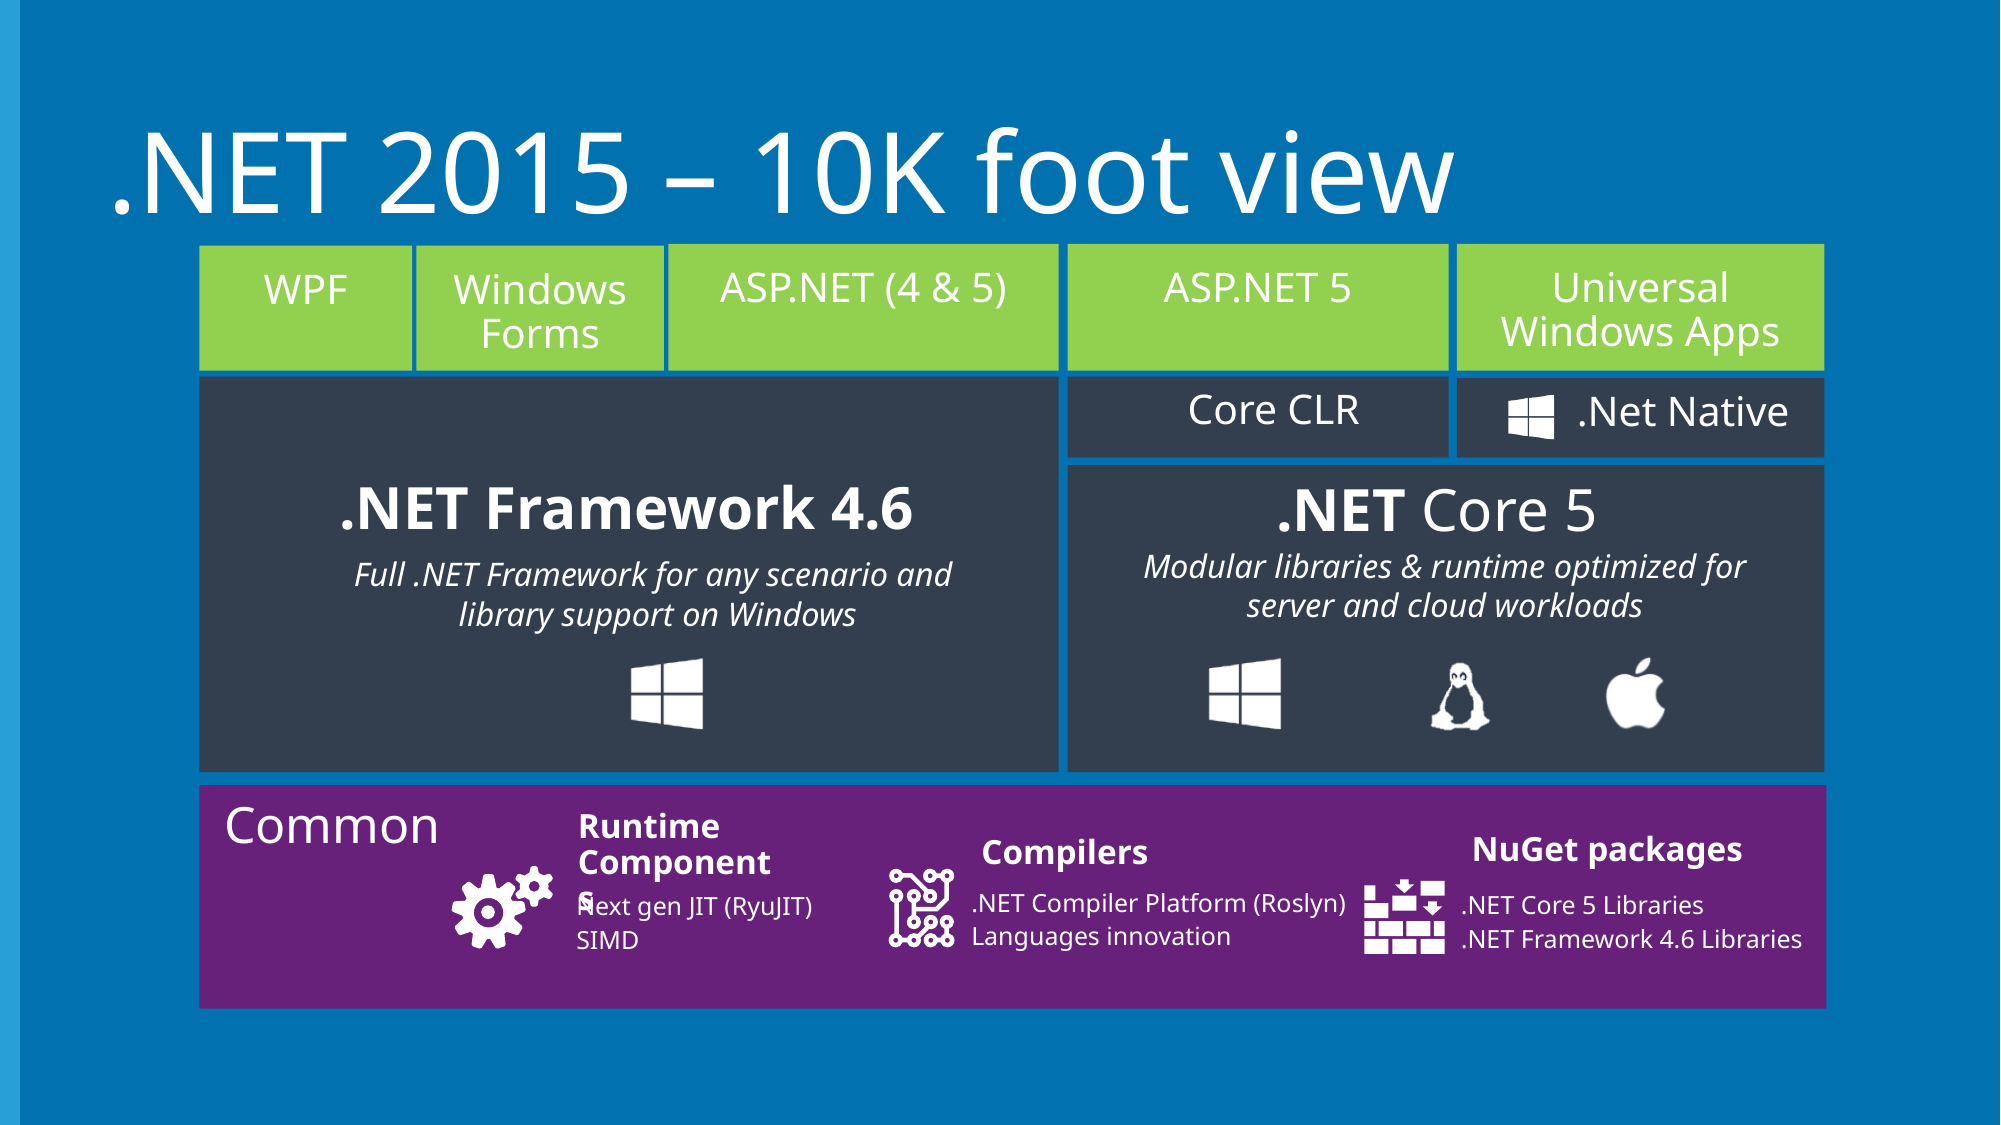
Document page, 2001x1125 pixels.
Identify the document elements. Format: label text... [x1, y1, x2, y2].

picture [1198, 649, 1288, 741]
picture [1604, 656, 1667, 731]
text_box WPF [199, 245, 413, 371]
text_box [1364, 938, 1389, 954]
text_box [199, 376, 1059, 773]
picture [1501, 388, 1559, 447]
text_box ASP.NET 5 [1067, 243, 1449, 371]
text_box [1433, 921, 1445, 937]
text_box [1392, 938, 1417, 954]
text_box [1406, 921, 1431, 937]
text_box [1392, 895, 1417, 911]
text_box .NET Framework 4.6 [210, 463, 1059, 549]
text_box .Net Native [1456, 378, 1825, 458]
text_box Full .NET Framework for any scenario and library support on Windows [262, 546, 1054, 640]
text_box Modular libraries & runtime optimized for server and cloud workloads [1094, 538, 1796, 632]
text_box [1420, 938, 1445, 954]
text_box .NET Core 5 [1081, 465, 1808, 551]
picture [1418, 655, 1502, 738]
text_box [199, 785, 1827, 1009]
text_box Windows Forms [416, 245, 664, 371]
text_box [1456, 825, 1838, 962]
text_box [1420, 880, 1445, 896]
text_box [1364, 903, 1389, 919]
text_box Universal Windows Apps [1456, 243, 1825, 371]
text_box [1394, 879, 1415, 894]
text_box [1067, 465, 1825, 773]
text_box [1378, 921, 1403, 937]
text_box [1422, 901, 1443, 916]
text_box [906, 868, 955, 930]
text_box Core CLR [1067, 376, 1449, 458]
text_box ASP.NET (4 & 5) [668, 243, 1059, 371]
text_box [888, 889, 955, 948]
picture [619, 649, 710, 741]
text_box [889, 868, 938, 904]
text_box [563, 802, 825, 963]
title .NET 2015 – 10K foot view [92, 68, 1910, 286]
text_box [1364, 921, 1376, 937]
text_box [966, 828, 1351, 960]
text_box Common [209, 786, 456, 862]
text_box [451, 865, 553, 949]
text_box [1364, 885, 1376, 901]
